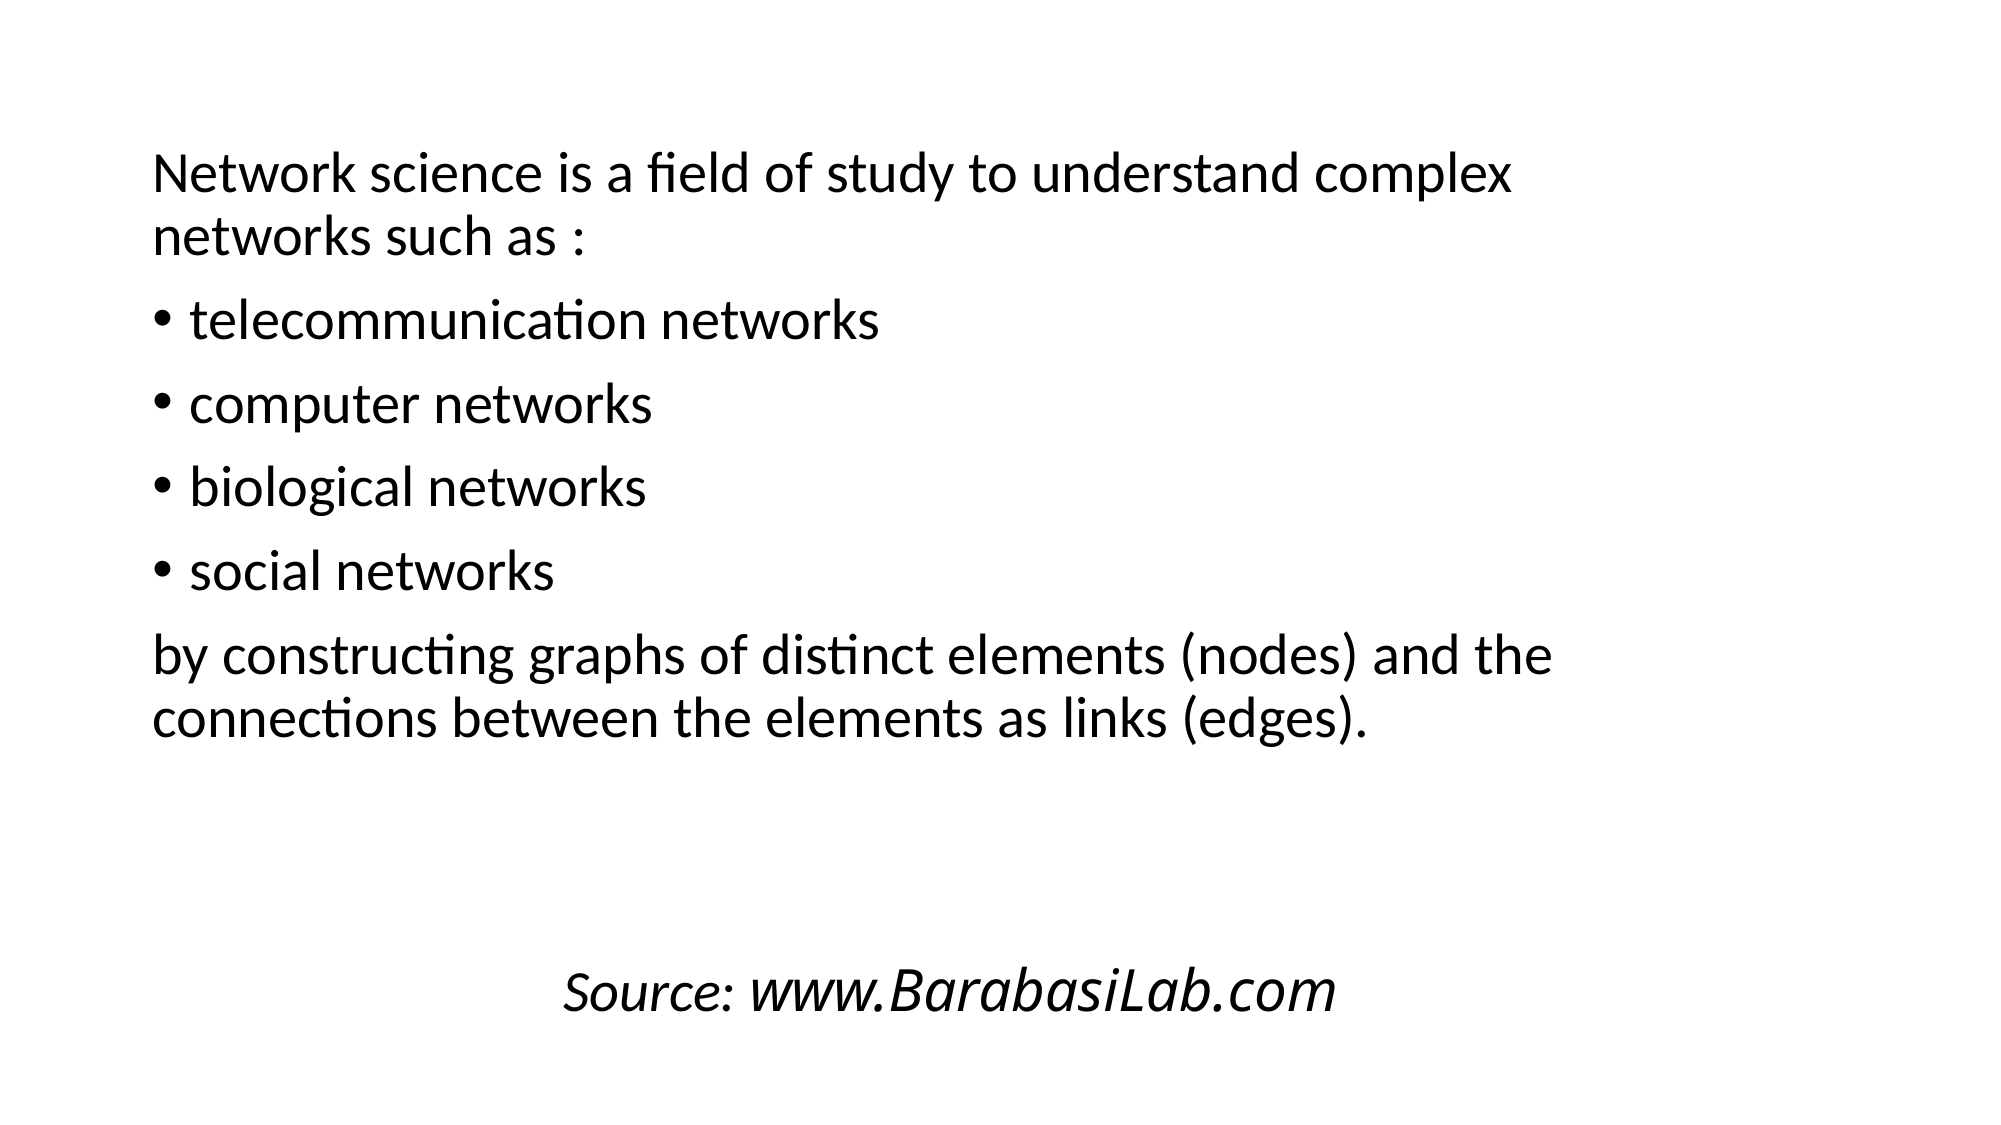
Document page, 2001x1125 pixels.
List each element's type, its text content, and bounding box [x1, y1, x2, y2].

text_box Source: www.BarabasiLab.com [548, 953, 1385, 1036]
list Network science is a field of study to understand complex networks such as : telecommunication networks computer networks biological networks social networks by constructing graphs of distinct elements (nodes) and the connections between the elements as links (edges). [137, 134, 1863, 849]
